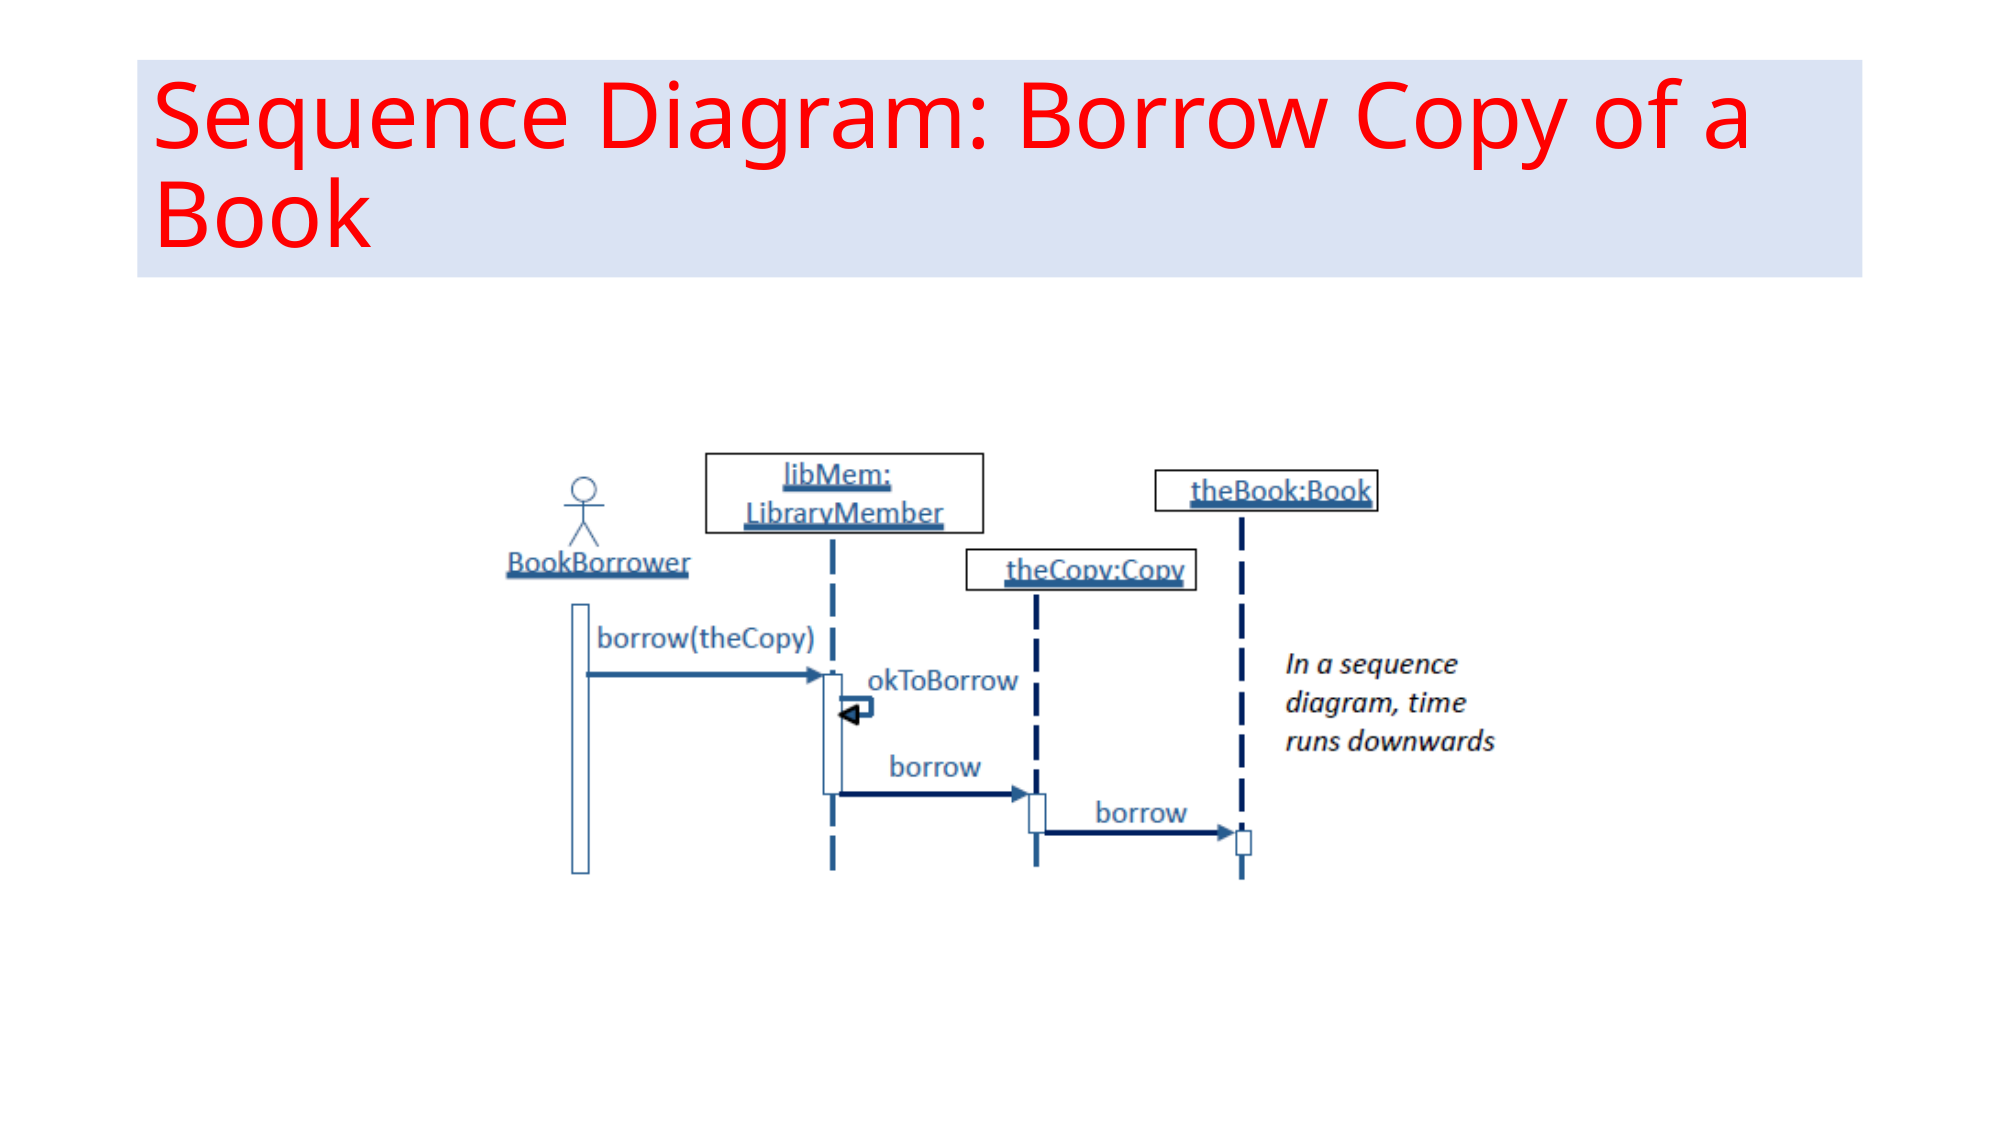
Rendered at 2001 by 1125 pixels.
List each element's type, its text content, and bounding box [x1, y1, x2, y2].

title Sequence Diagram: Borrow Copy of a Book [137, 59, 1863, 278]
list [491, 422, 1509, 891]
